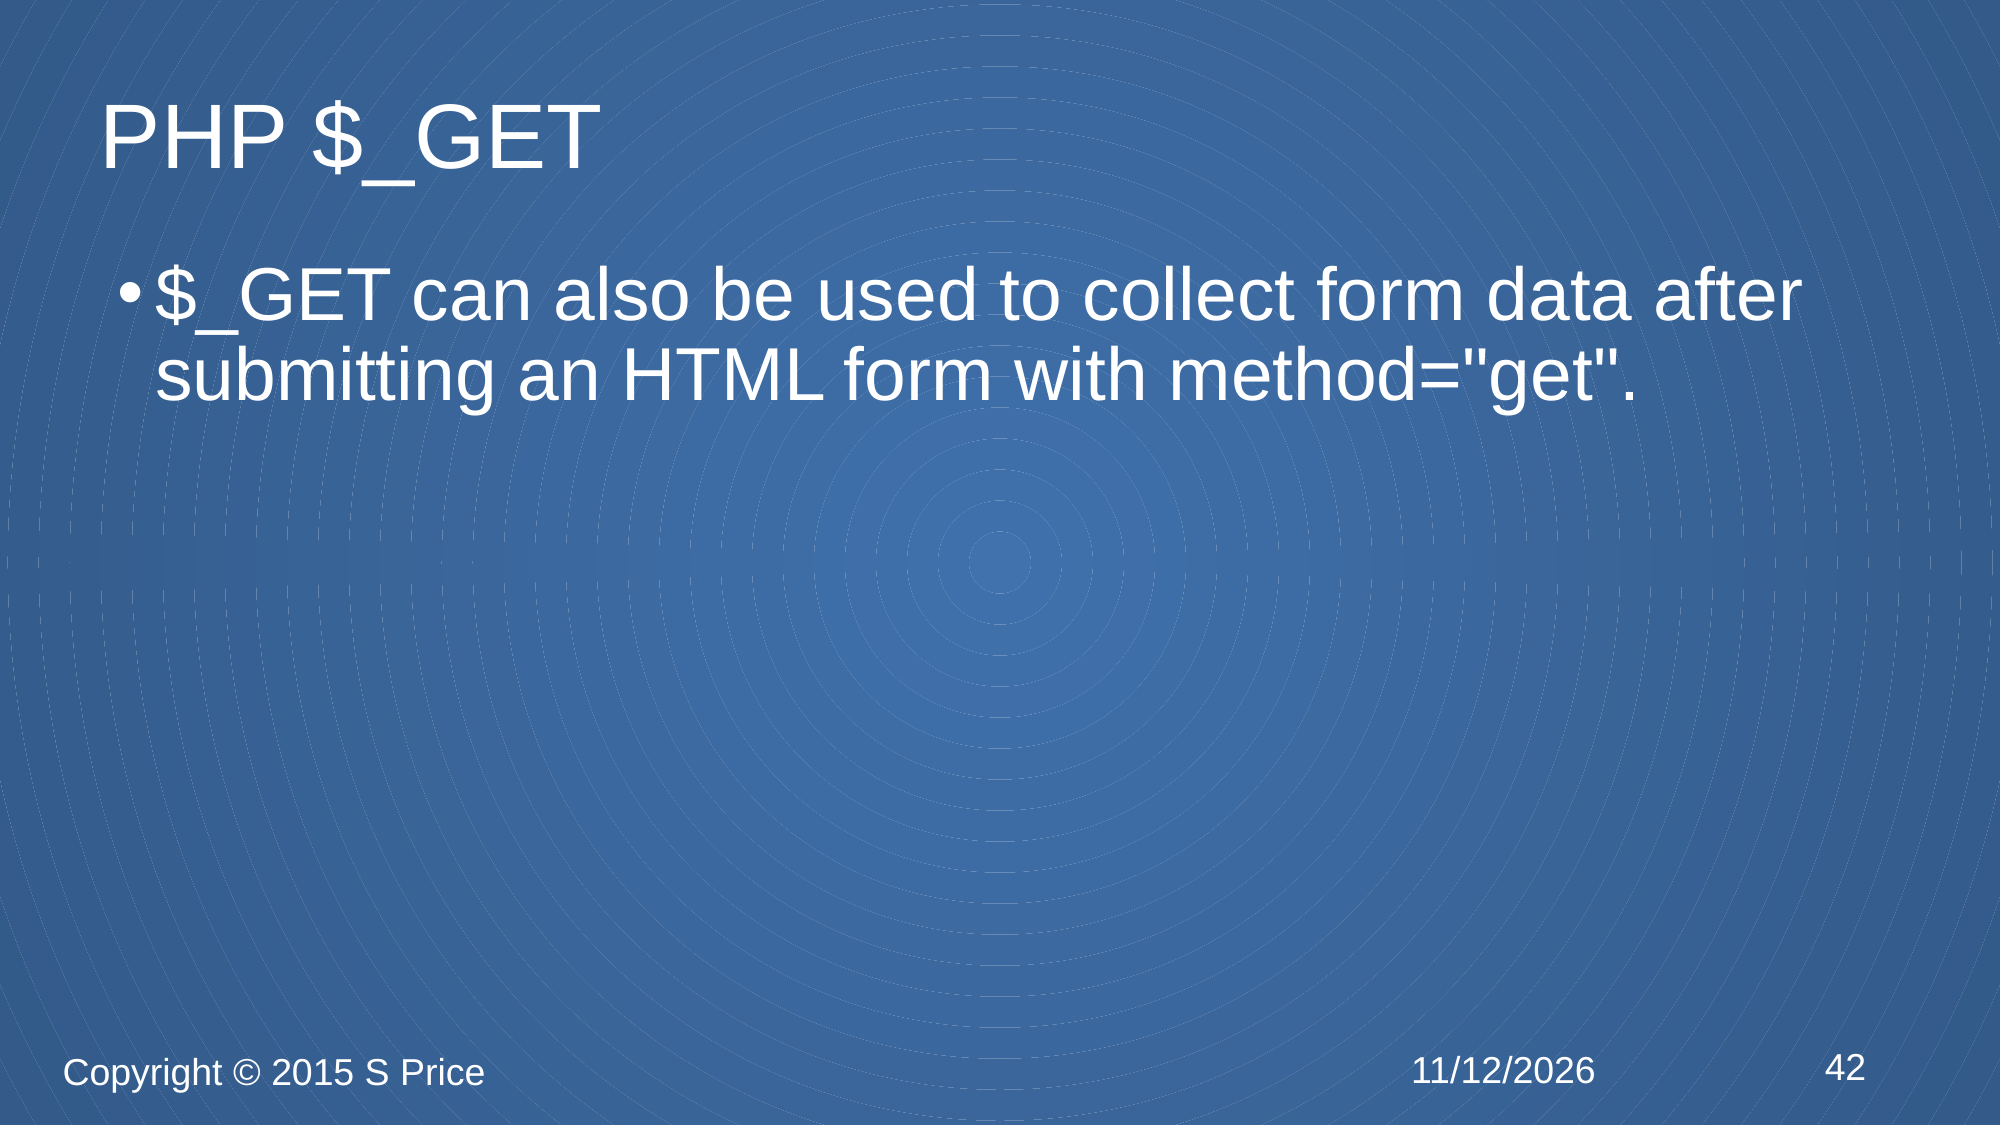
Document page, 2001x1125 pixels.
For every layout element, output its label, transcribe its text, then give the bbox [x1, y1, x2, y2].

slide_number 42 [1810, 1034, 1901, 1097]
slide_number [1396, 1038, 1659, 1100]
subtitle $_GET can also be used to collect form data after submitting an HTML form with method="get". [117, 255, 1900, 916]
footer Copyright © 2015 S Price [48, 1039, 1397, 1101]
title PHP $_GET [99, 44, 1900, 233]
